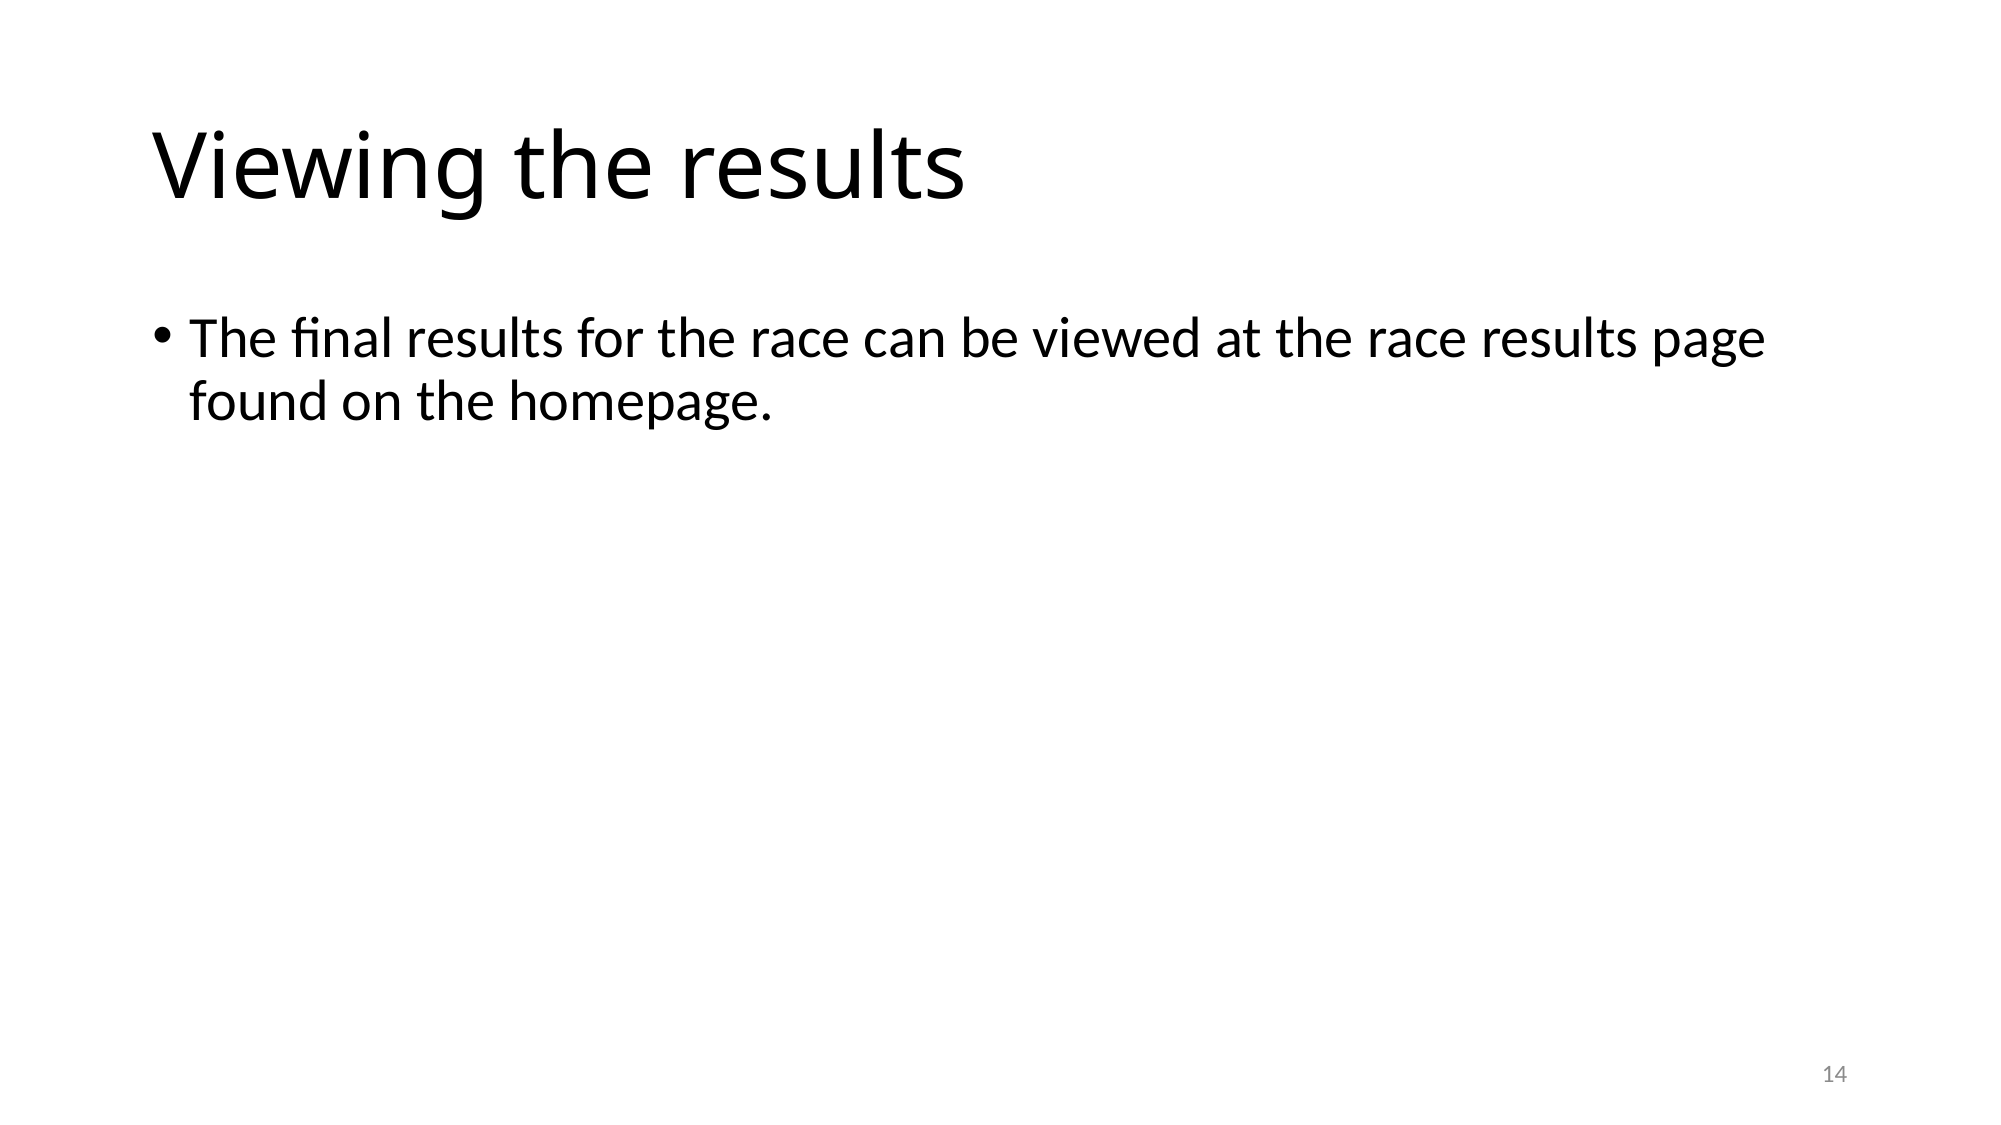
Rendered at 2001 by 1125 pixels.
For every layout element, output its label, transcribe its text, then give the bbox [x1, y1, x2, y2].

list The final results for the race can be viewed at the race results page found on the homepage. [137, 299, 1863, 1014]
slide_number 14 [1412, 1042, 1863, 1103]
title Viewing the results [137, 59, 1863, 278]
